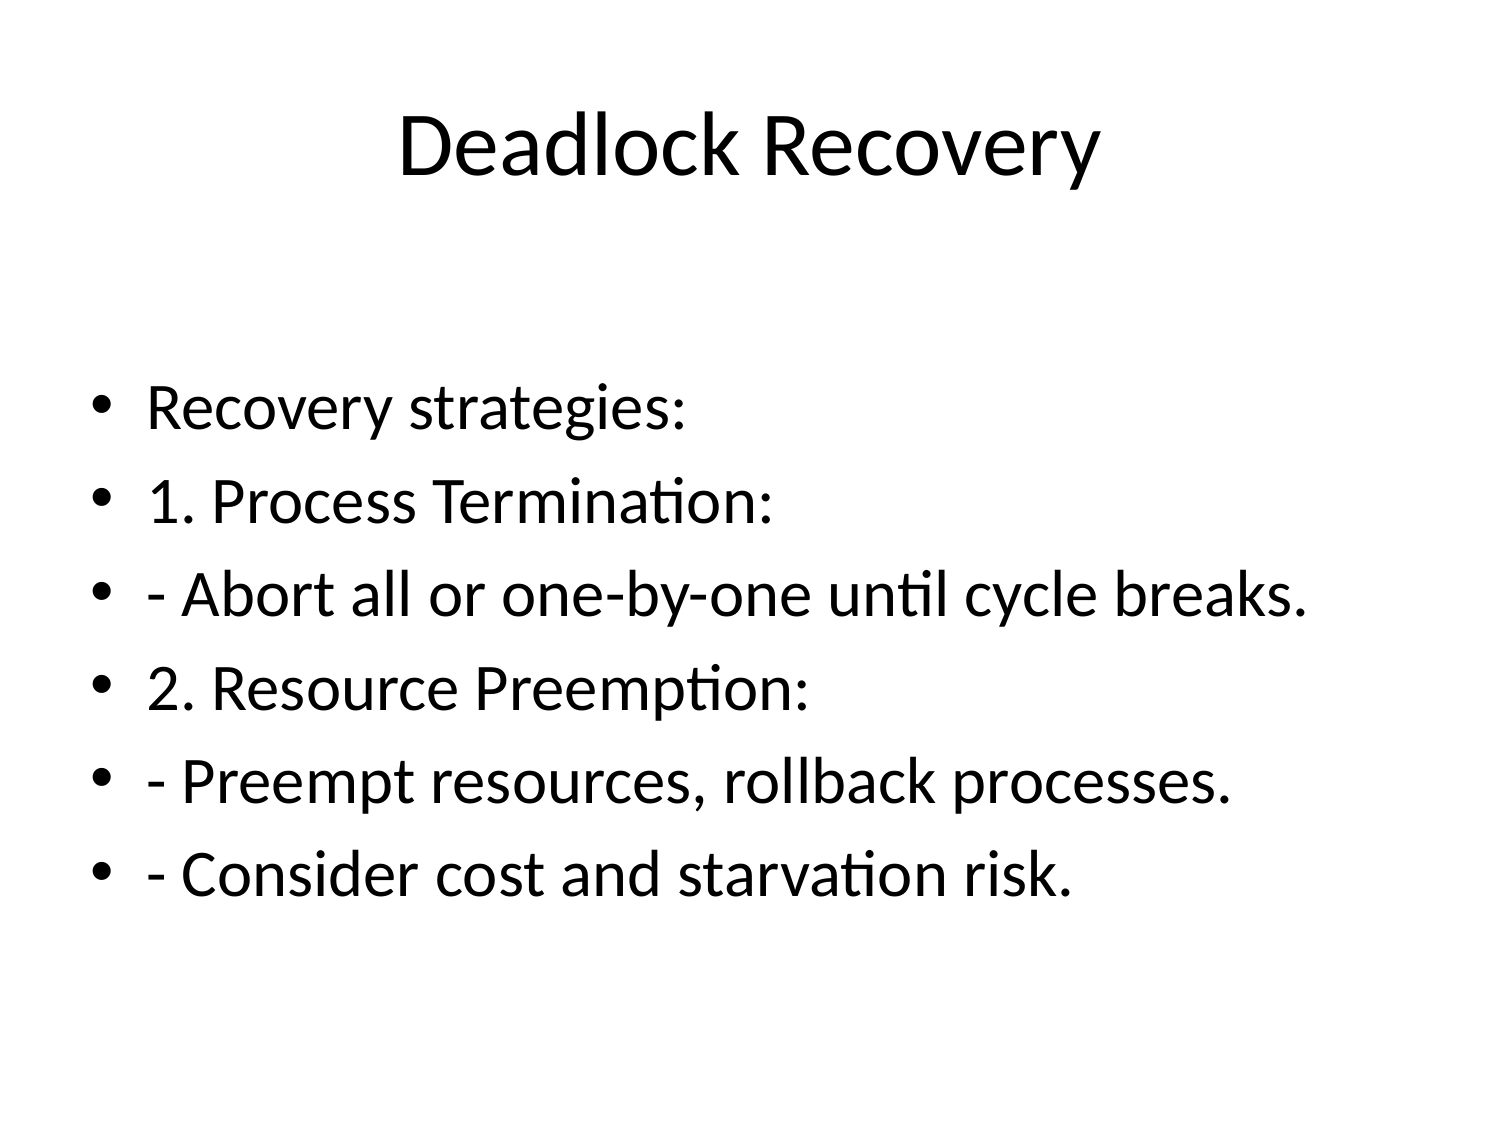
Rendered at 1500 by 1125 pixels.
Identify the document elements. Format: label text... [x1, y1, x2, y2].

list Recovery strategies: 1. Process Termination: - Abort all or one-by-one until cycle breaks. 2. Resource Preemption: - Preempt resources, rollback processes. - Consider cost and starvation risk. [75, 262, 1425, 1005]
title Deadlock Recovery [75, 45, 1425, 233]
